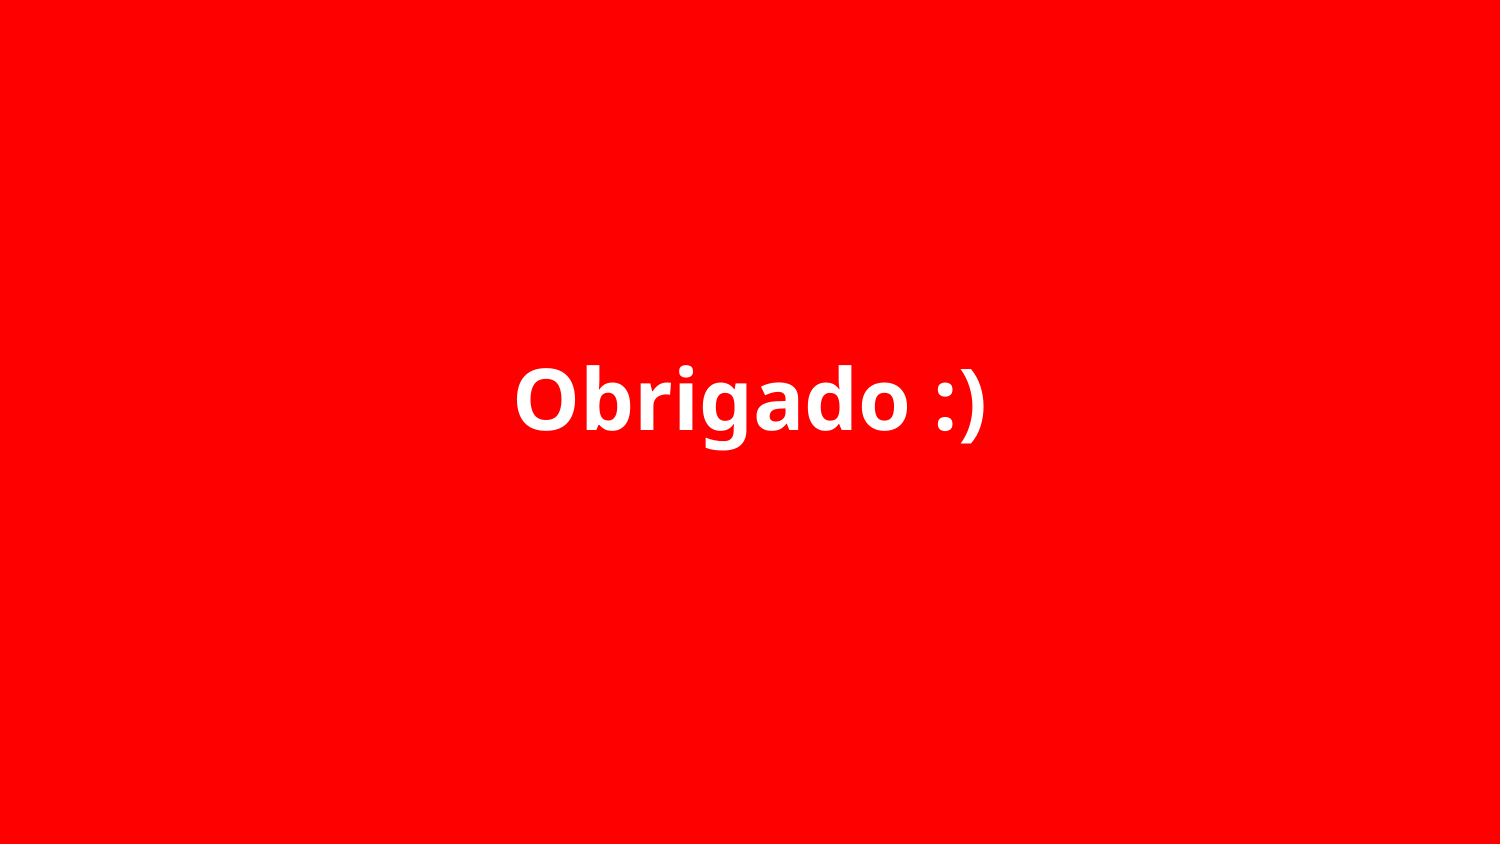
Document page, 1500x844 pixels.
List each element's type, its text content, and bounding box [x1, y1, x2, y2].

title Obrigado :) [465, 307, 1035, 463]
